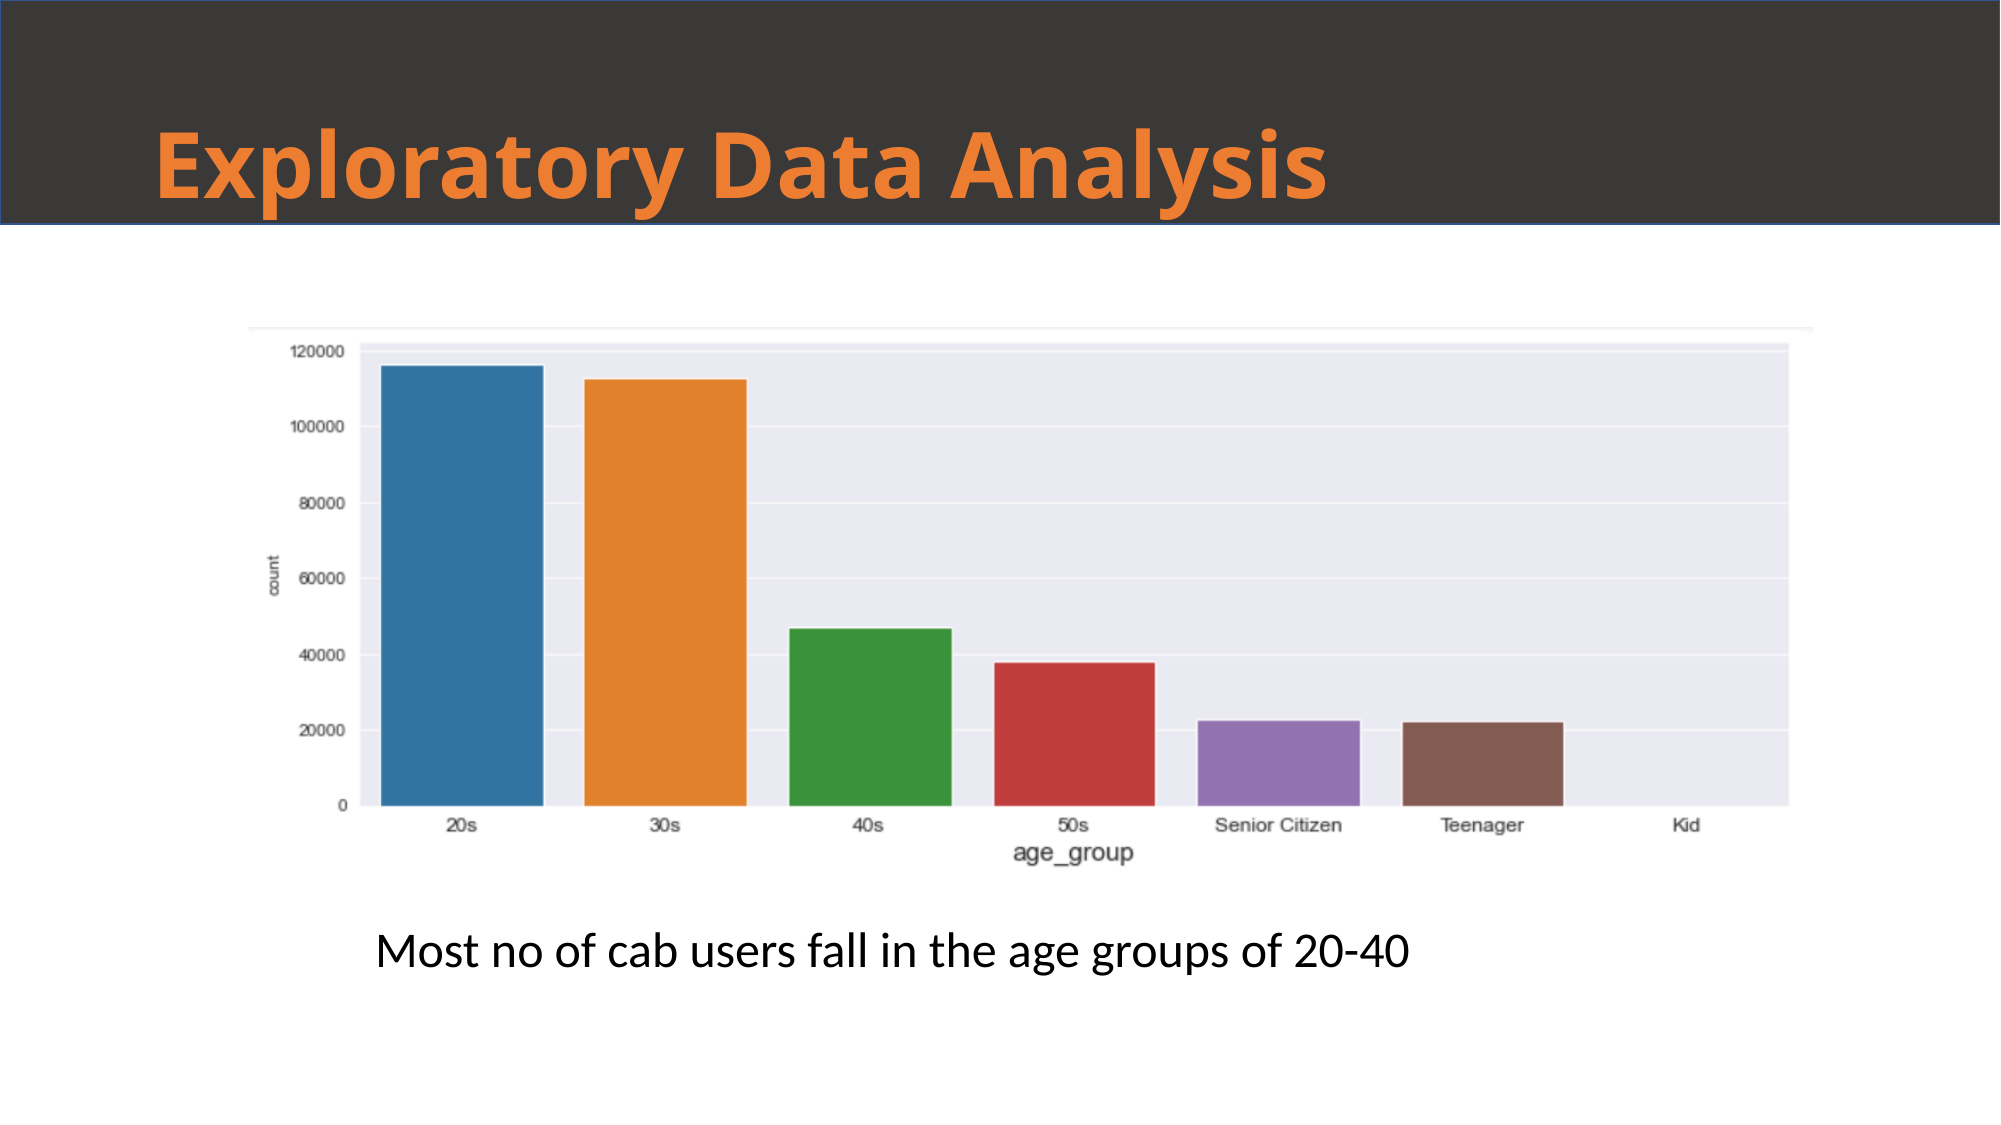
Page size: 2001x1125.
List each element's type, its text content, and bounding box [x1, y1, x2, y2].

text_box Most no of cab users fall in the age groups of 20-40 [360, 910, 1777, 985]
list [248, 327, 1814, 872]
title Exploratory Data Analysis [137, 59, 1863, 278]
text_box [0, 0, 2000, 225]
